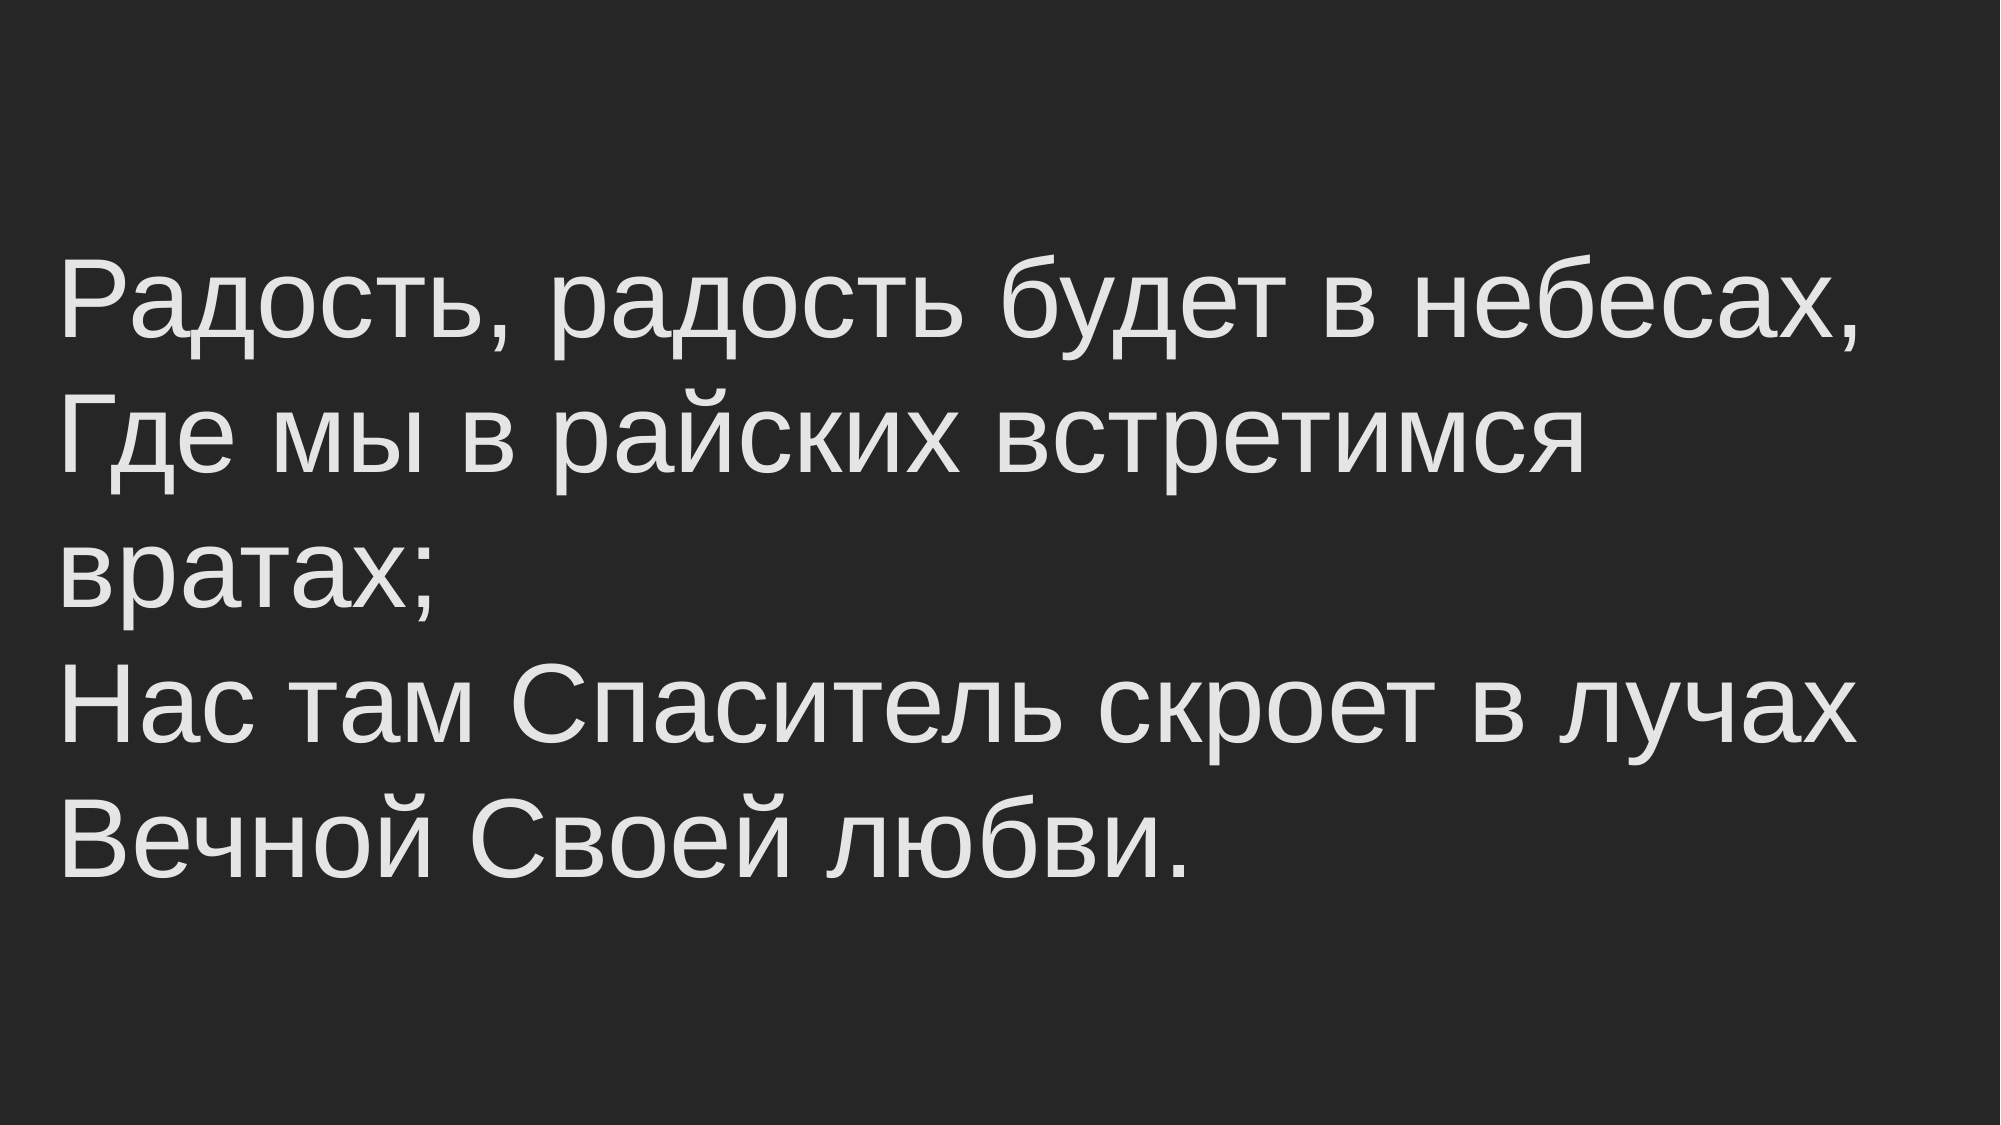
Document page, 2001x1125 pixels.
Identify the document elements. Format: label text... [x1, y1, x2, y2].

text_box Радость, радость будет в небесах, Где мы в райских встретимся вратах; Нас там Спаситель скроет в лучах Вечной Своей любви. [41, 0, 2000, 1125]
